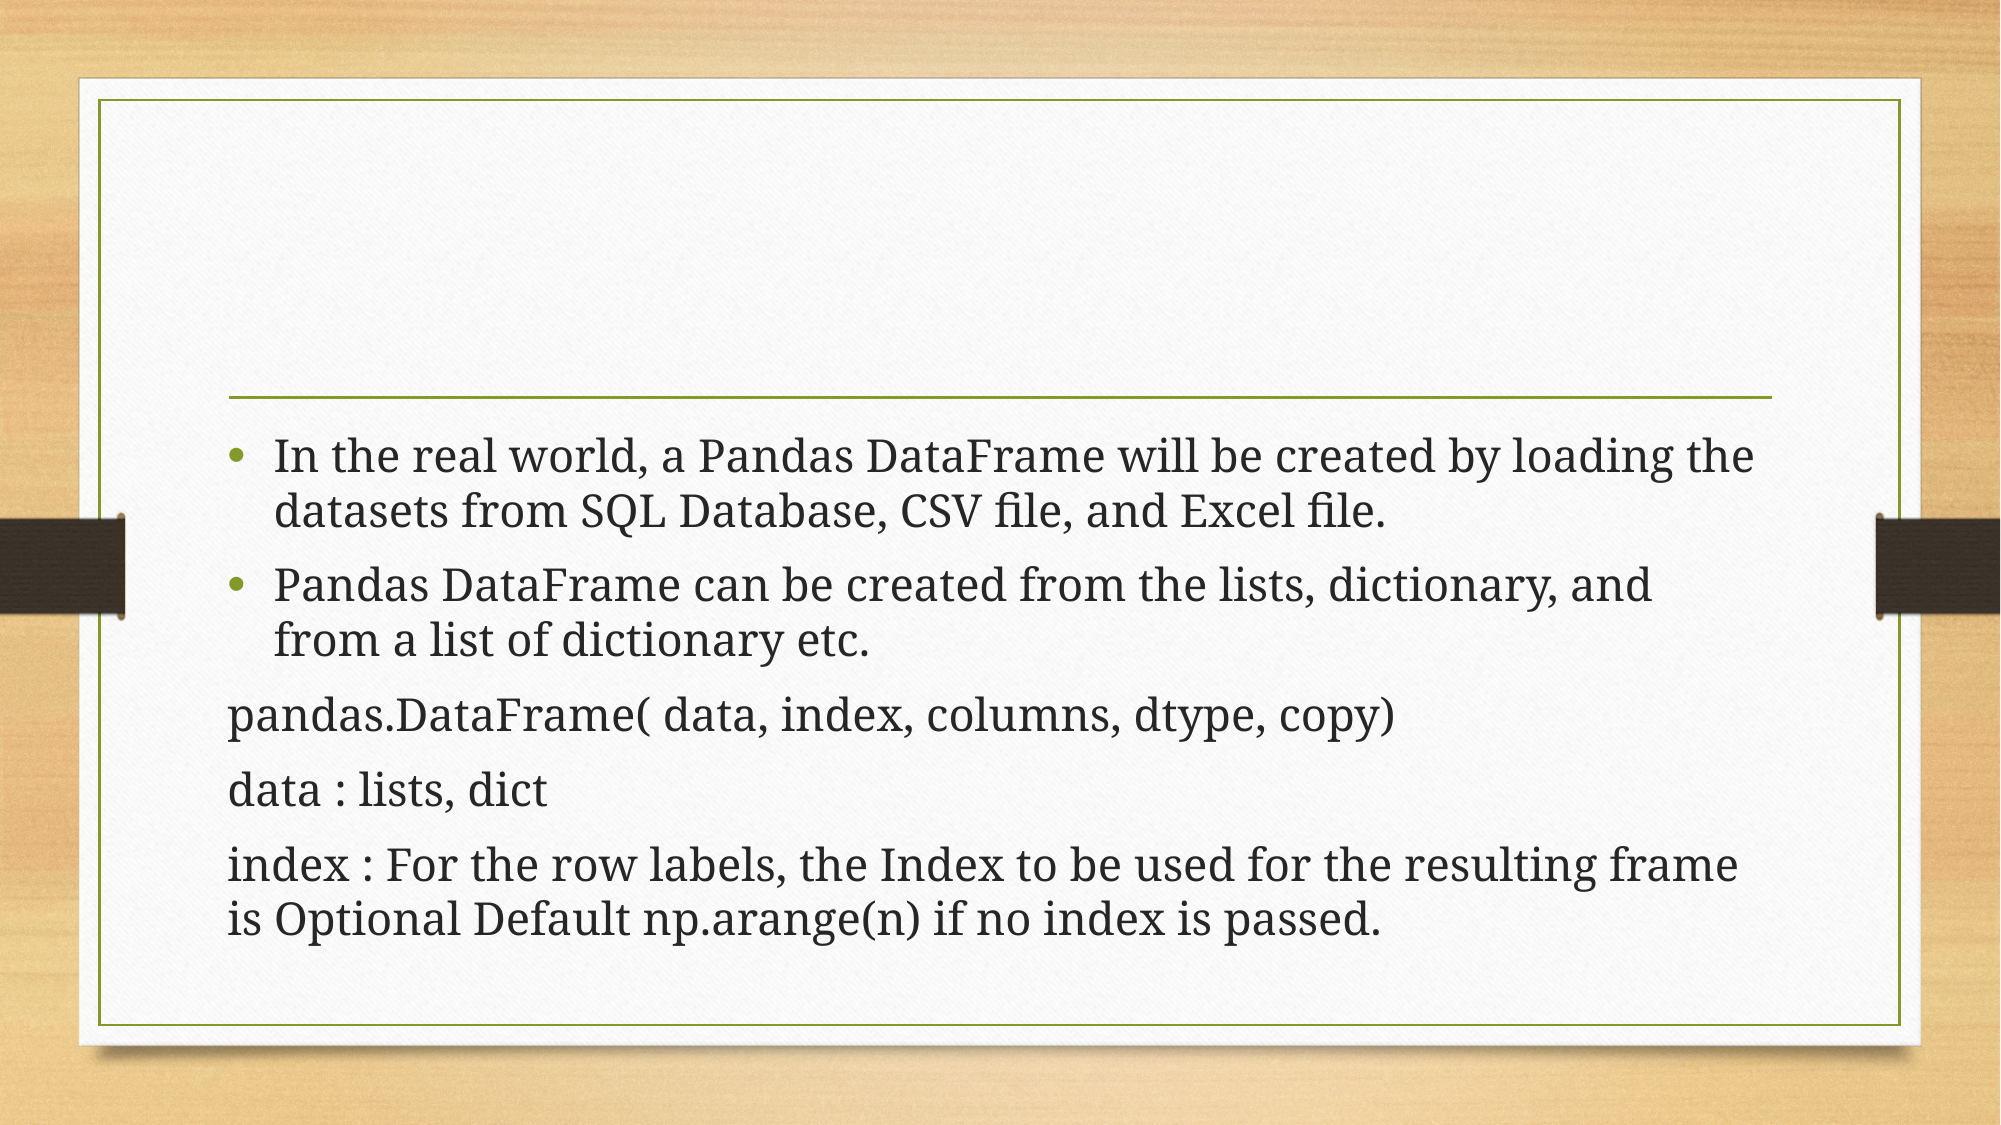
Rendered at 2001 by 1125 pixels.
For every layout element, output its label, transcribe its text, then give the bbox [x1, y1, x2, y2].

picture [0, 0, 2001, 1125]
list In the real world, a Pandas DataFrame will be created by loading the datasets from SQL Database, CSV file, and Excel file. Pandas DataFrame can be created from the lists, dictionary, and from a list of dictionary etc. pandas.DataFrame( data, index, columns, dtype, copy) data : lists, dict index : For the row labels, the Index to be used for the resulting frame is Optional Default np.arange(n) if no index is passed. [212, 419, 1788, 964]
